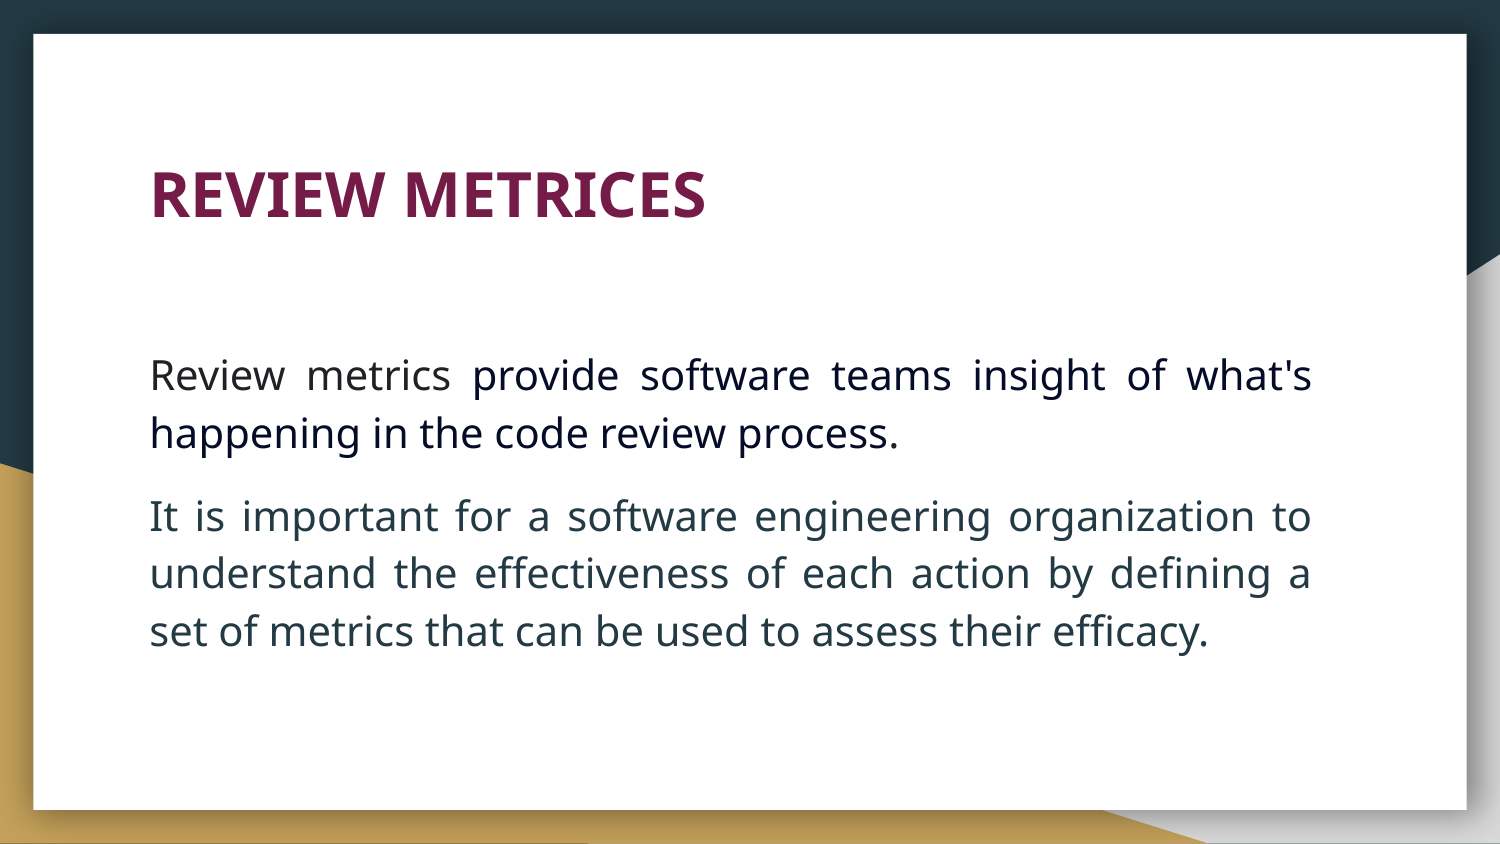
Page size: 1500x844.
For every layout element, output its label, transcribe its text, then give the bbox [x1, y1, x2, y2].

list Review metrics provide software teams insight of what's happening in the code review process. It is important for a software engineering organization to understand the effectiveness of each action by defining a set of metrics that can be used to assess their efficacy. [134, 326, 1328, 729]
title REVIEW METRICES [134, 140, 1366, 297]
